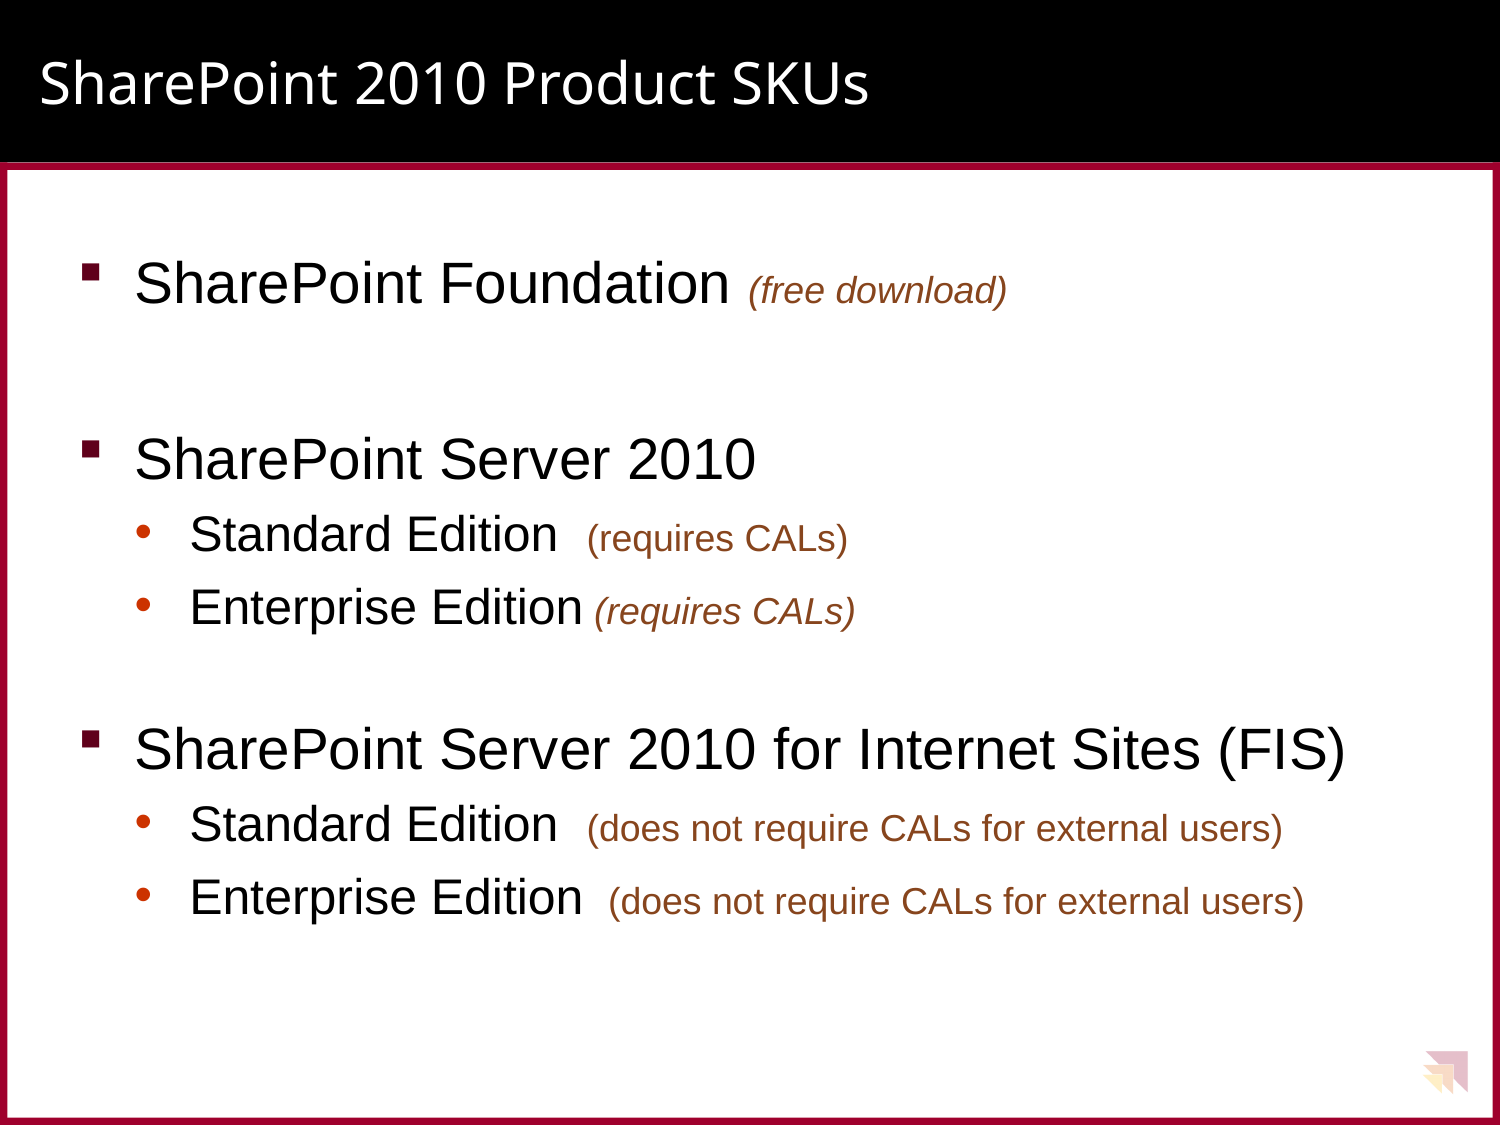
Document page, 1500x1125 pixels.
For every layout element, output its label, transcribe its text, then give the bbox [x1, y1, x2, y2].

list SharePoint Foundation (free download) SharePoint Server 2010 Standard Edition (requires CALs) Enterprise Edition (requires CALs) SharePoint Server 2010 for Internet Sites (FIS) Standard Edition (does not require CALs for external users) Enterprise Edition (does not require CALs for external users) [62, 237, 1438, 1088]
title SharePoint 2010 Product SKUs [24, 12, 1438, 150]
